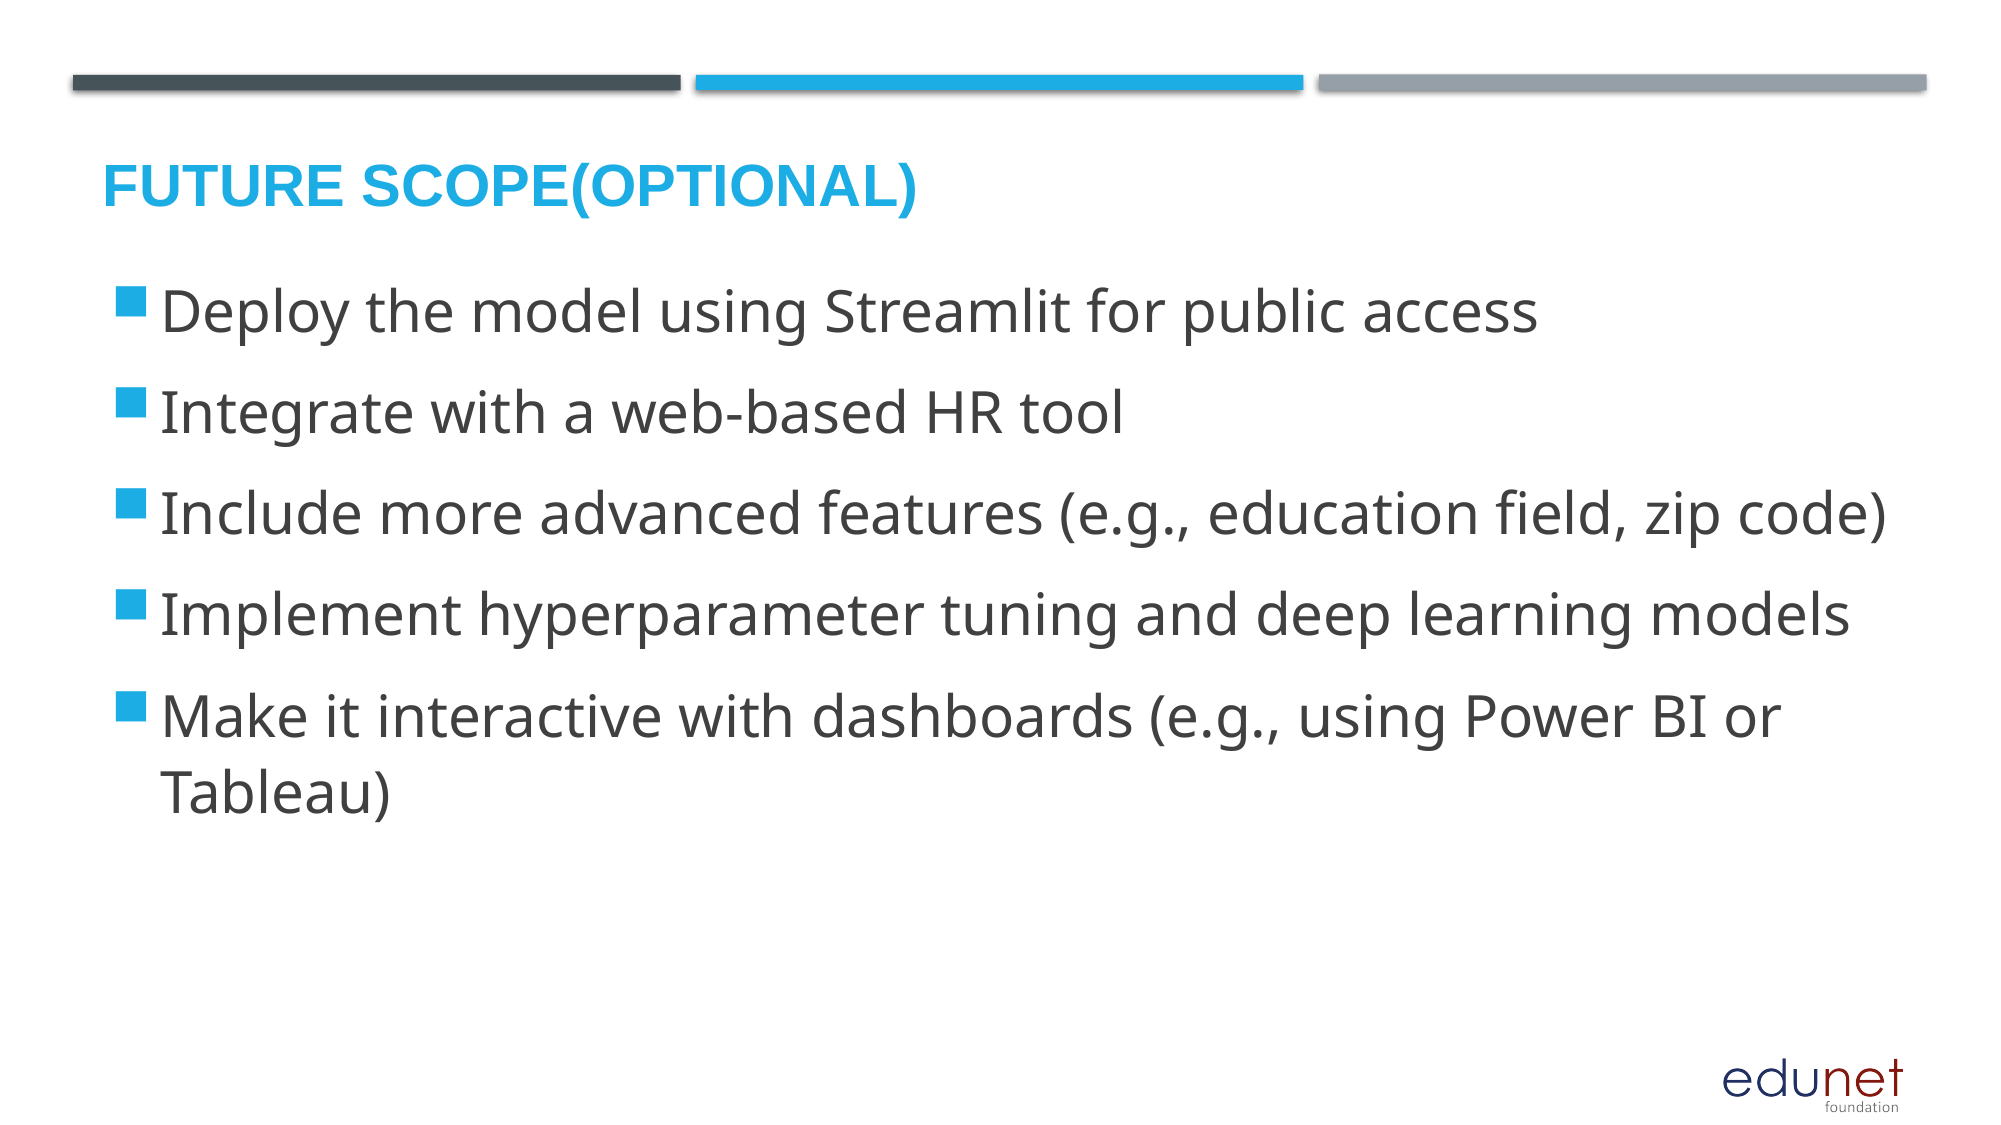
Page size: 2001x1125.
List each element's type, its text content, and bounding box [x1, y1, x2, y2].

list Deploy the model using Streamlit for public access Integrate with a web-based HR tool Include more advanced features (e.g., education field, zip code) Implement hyperparameter tuning and deep learning models Make it interactive with dashboards (e.g., using Power BI or Tableau) [95, 213, 1905, 981]
picture [1719, 1056, 1905, 1116]
text_box Future scope(Optional) [87, 138, 1898, 226]
